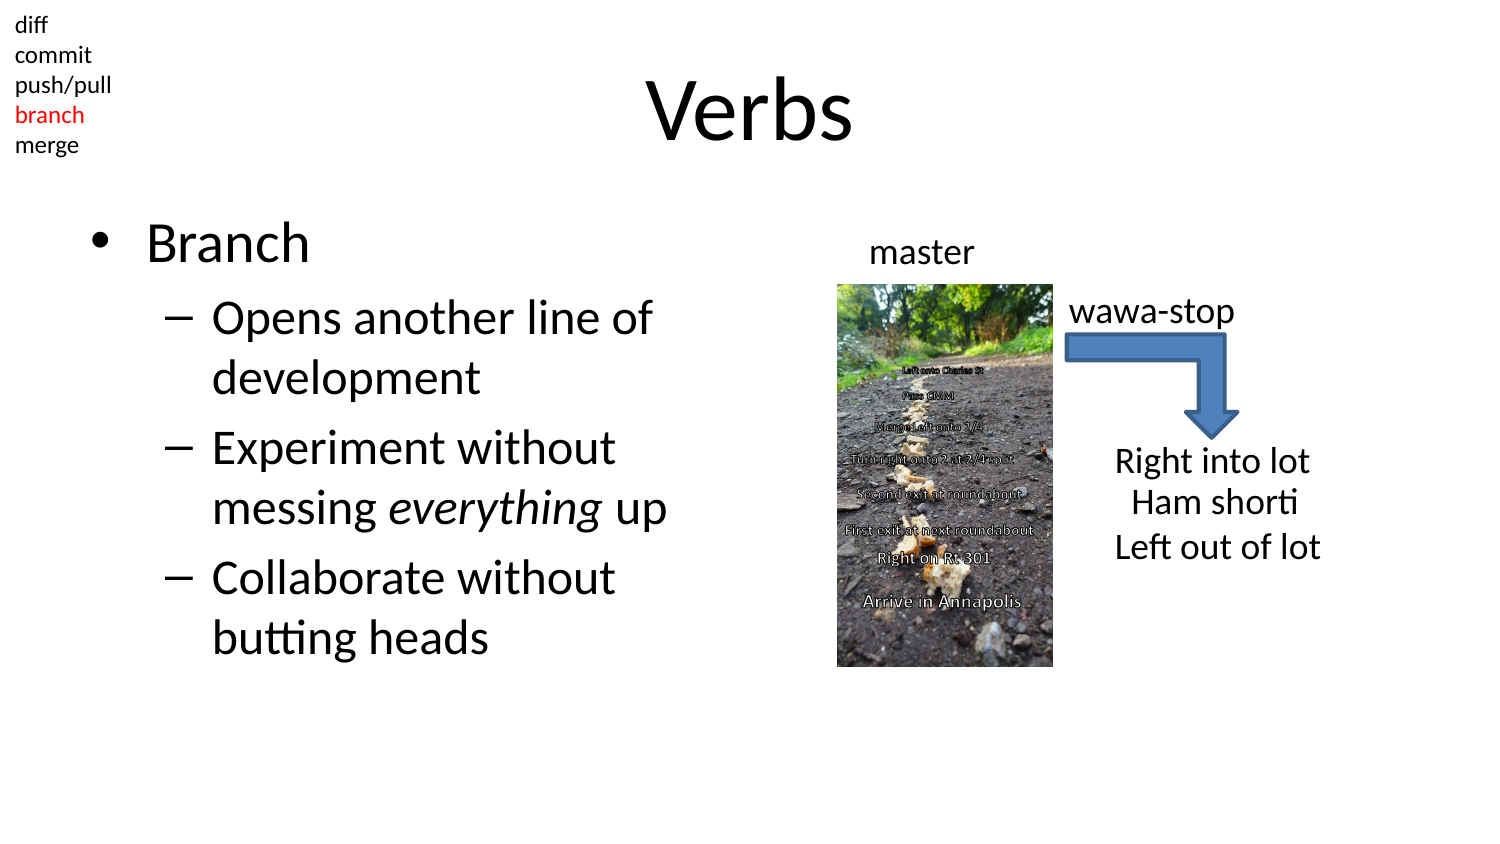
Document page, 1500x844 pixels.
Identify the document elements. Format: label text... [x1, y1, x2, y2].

text_box Left out of lot [1100, 514, 1342, 575]
text_box diff commit push/pull branch merge [0, 1, 238, 166]
text_box [1064, 332, 1240, 428]
title Verbs [75, 33, 1425, 175]
text_box master [854, 219, 1055, 280]
text_box Ham shorti [1116, 488, 1329, 514]
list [837, 284, 1053, 667]
text_box Right into lot [1100, 428, 1346, 488]
list Branch Opens another line of development Experiment without messing everything up Collaborate without butting heads [75, 196, 738, 754]
text_box wawa-stop [1054, 278, 1267, 339]
